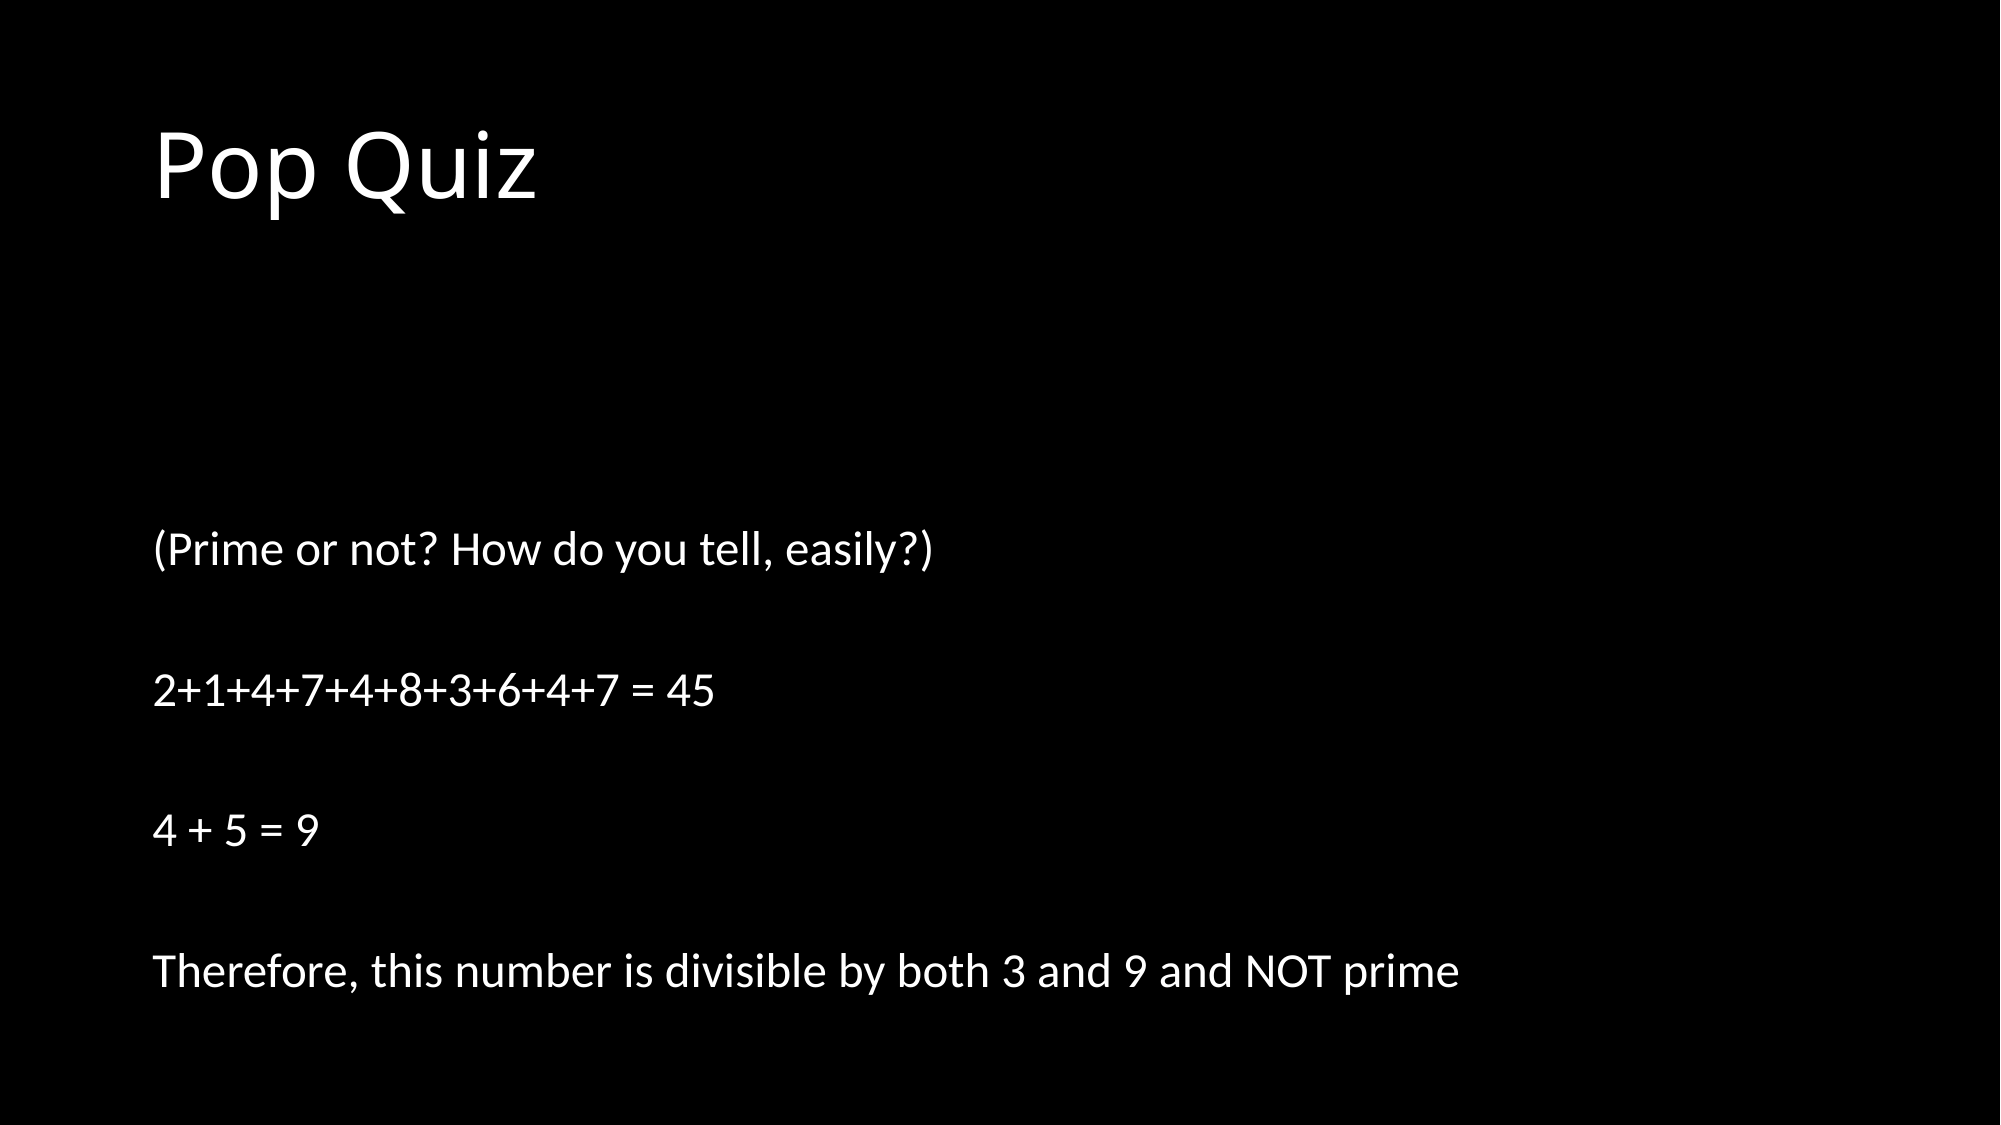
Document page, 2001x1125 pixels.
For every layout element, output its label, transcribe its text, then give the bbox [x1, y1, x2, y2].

title Pop Quiz [137, 59, 1863, 278]
